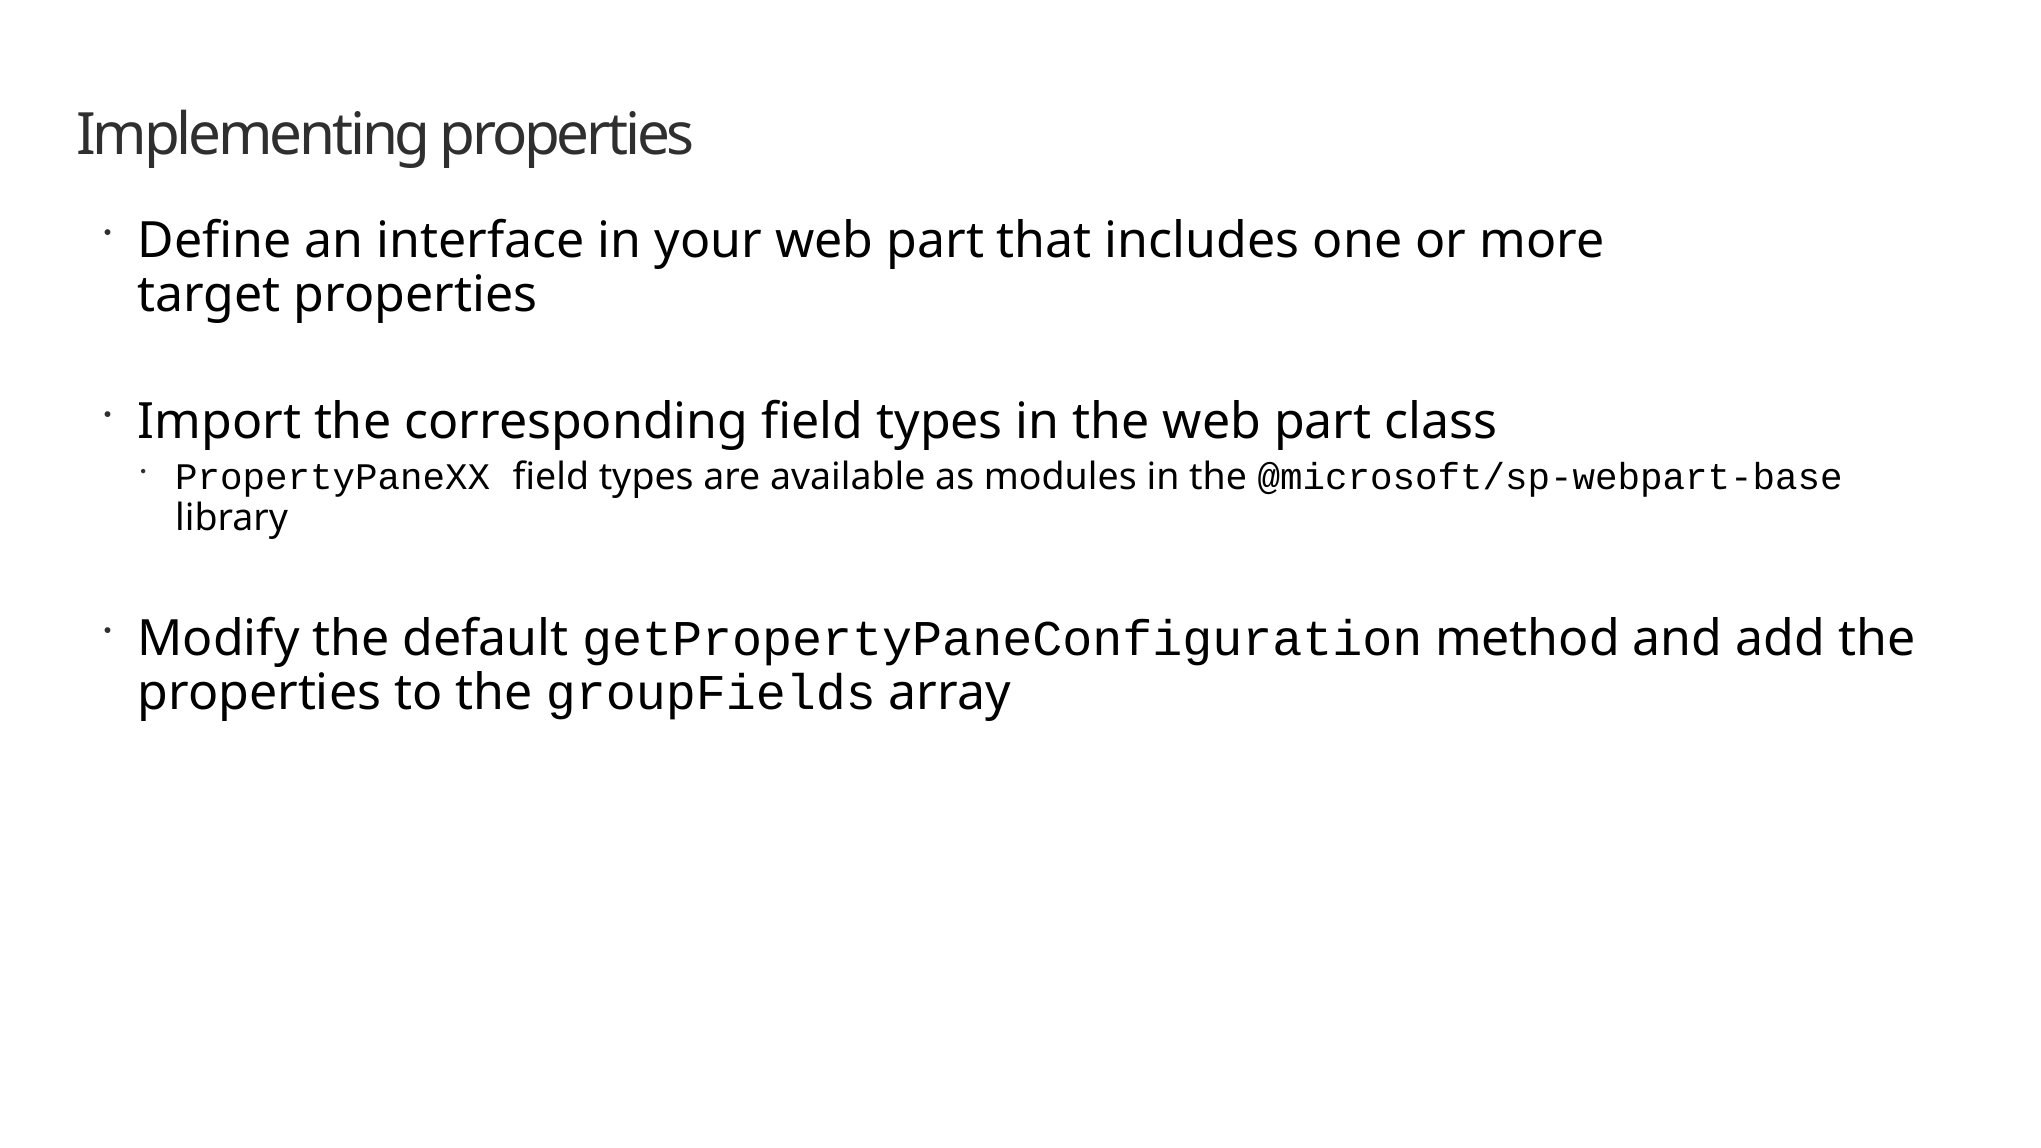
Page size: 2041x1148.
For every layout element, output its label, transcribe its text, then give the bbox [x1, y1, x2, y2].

list Define an interface in your web part that includes one or more target properties Import the corresponding field types in the web part class PropertyPaneXX field types are available as modules in the @microsoft/sp-webpart-base library Modify the default getPropertyPaneConfiguration method and add the properties to the groupFields array [76, 198, 1975, 711]
title Implementing properties [76, 103, 1975, 172]
